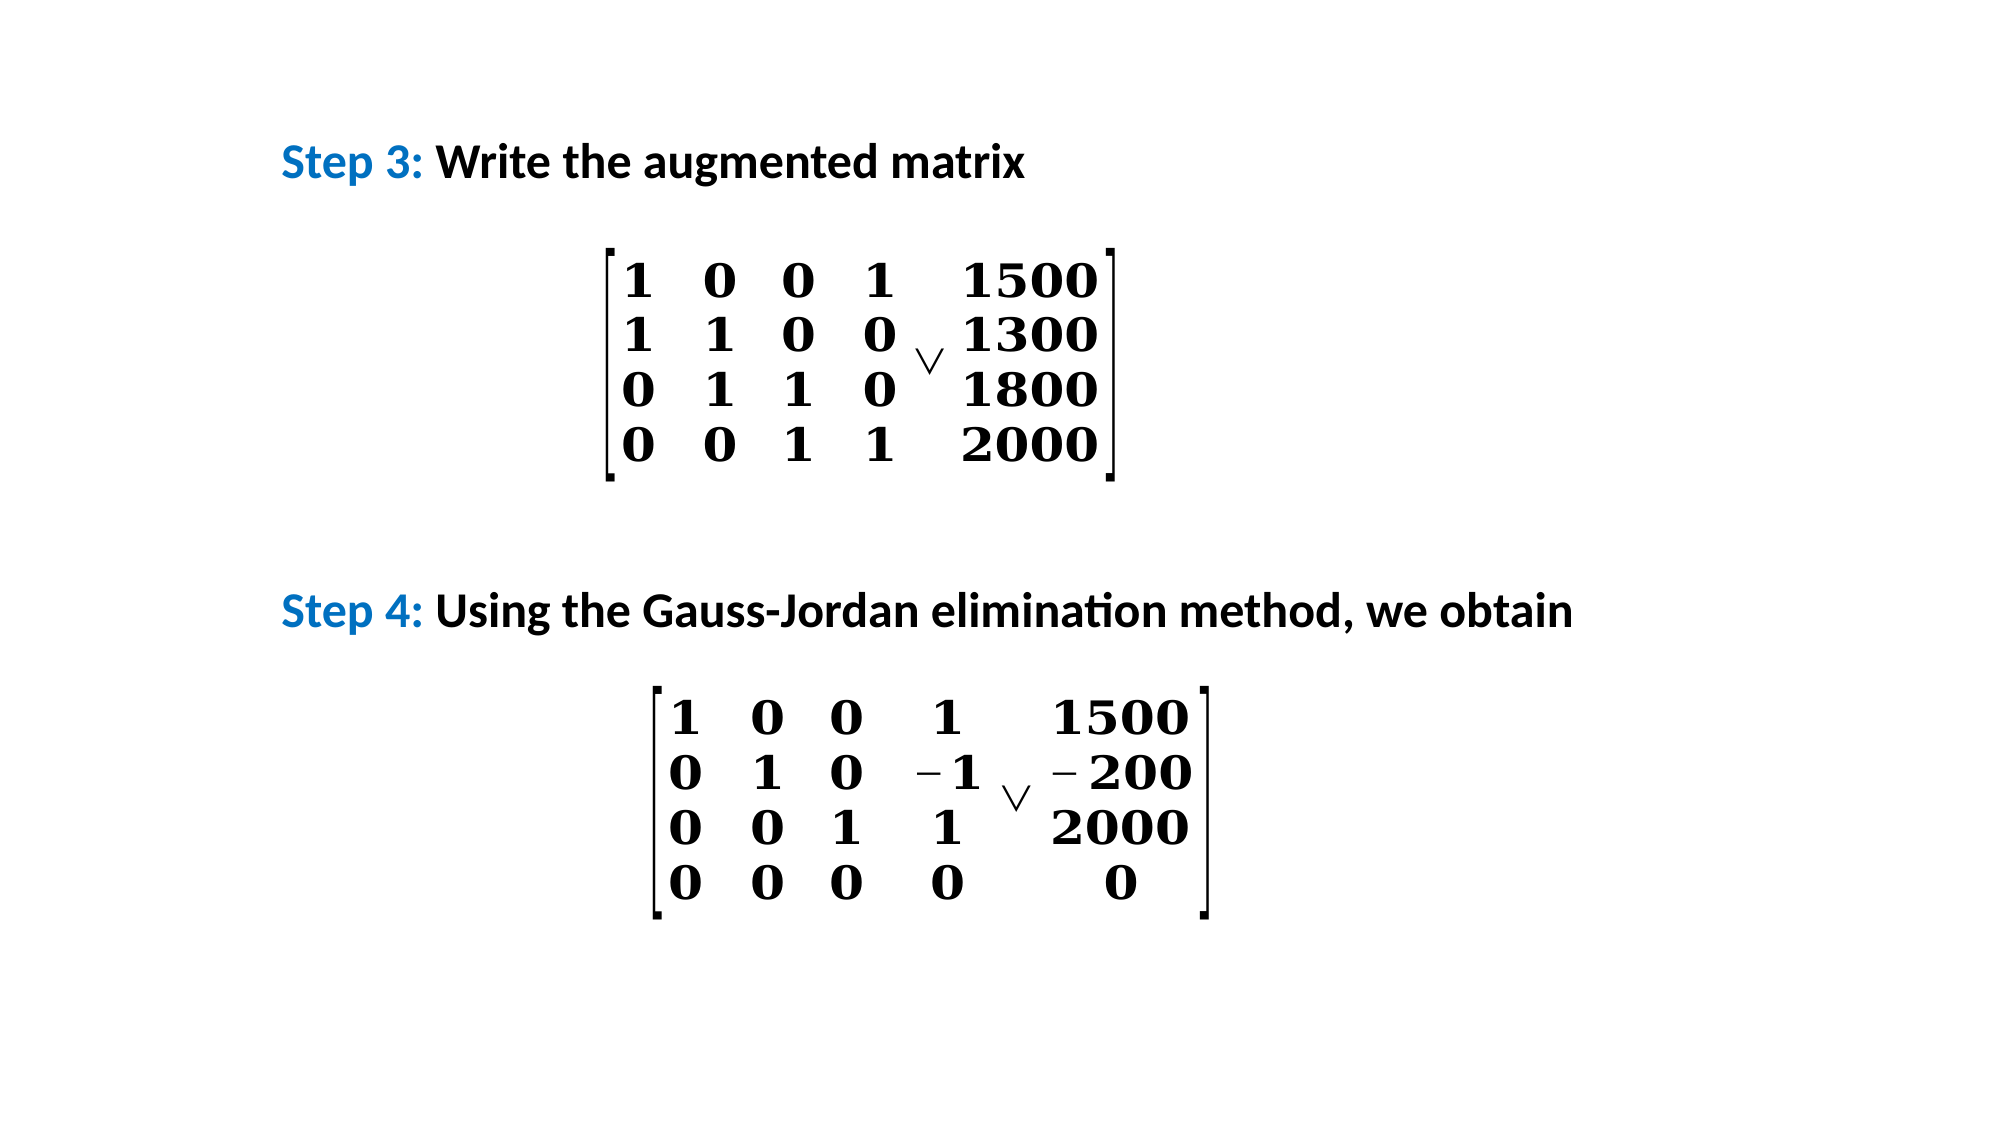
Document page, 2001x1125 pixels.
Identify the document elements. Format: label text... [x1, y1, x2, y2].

list Step 3: Write the augmented matrix Step 4: Using the Gauss-Jordan elimination method, we obtain [266, 127, 1713, 1014]
